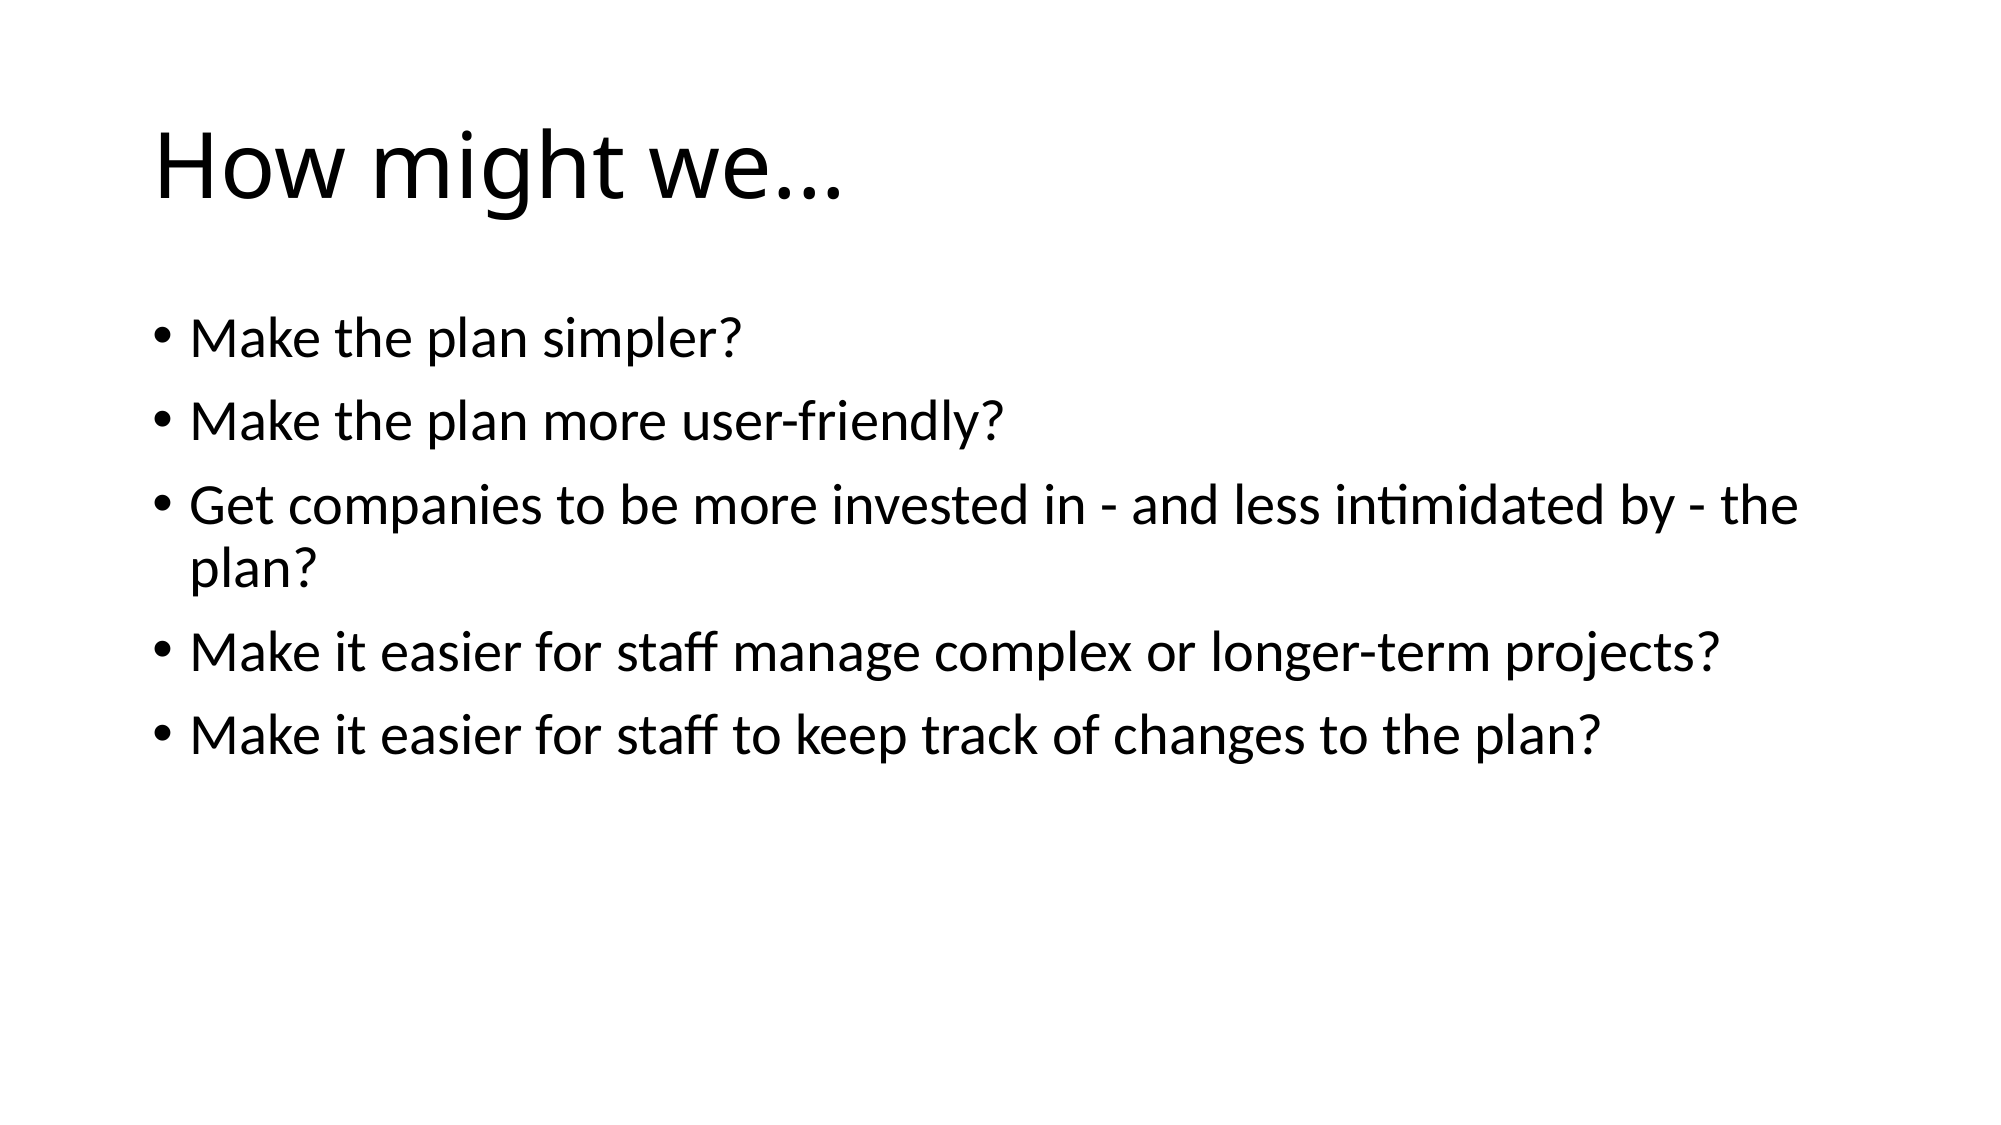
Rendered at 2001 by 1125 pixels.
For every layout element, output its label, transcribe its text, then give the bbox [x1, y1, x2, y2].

list Make the plan simpler? Make the plan more user-friendly? Get companies to be more invested in - and less intimidated by - the plan? Make it easier for staff manage complex or longer-term projects? Make it easier for staff to keep track of changes to the plan? [137, 299, 1863, 1014]
title How might we... [137, 59, 1863, 278]
